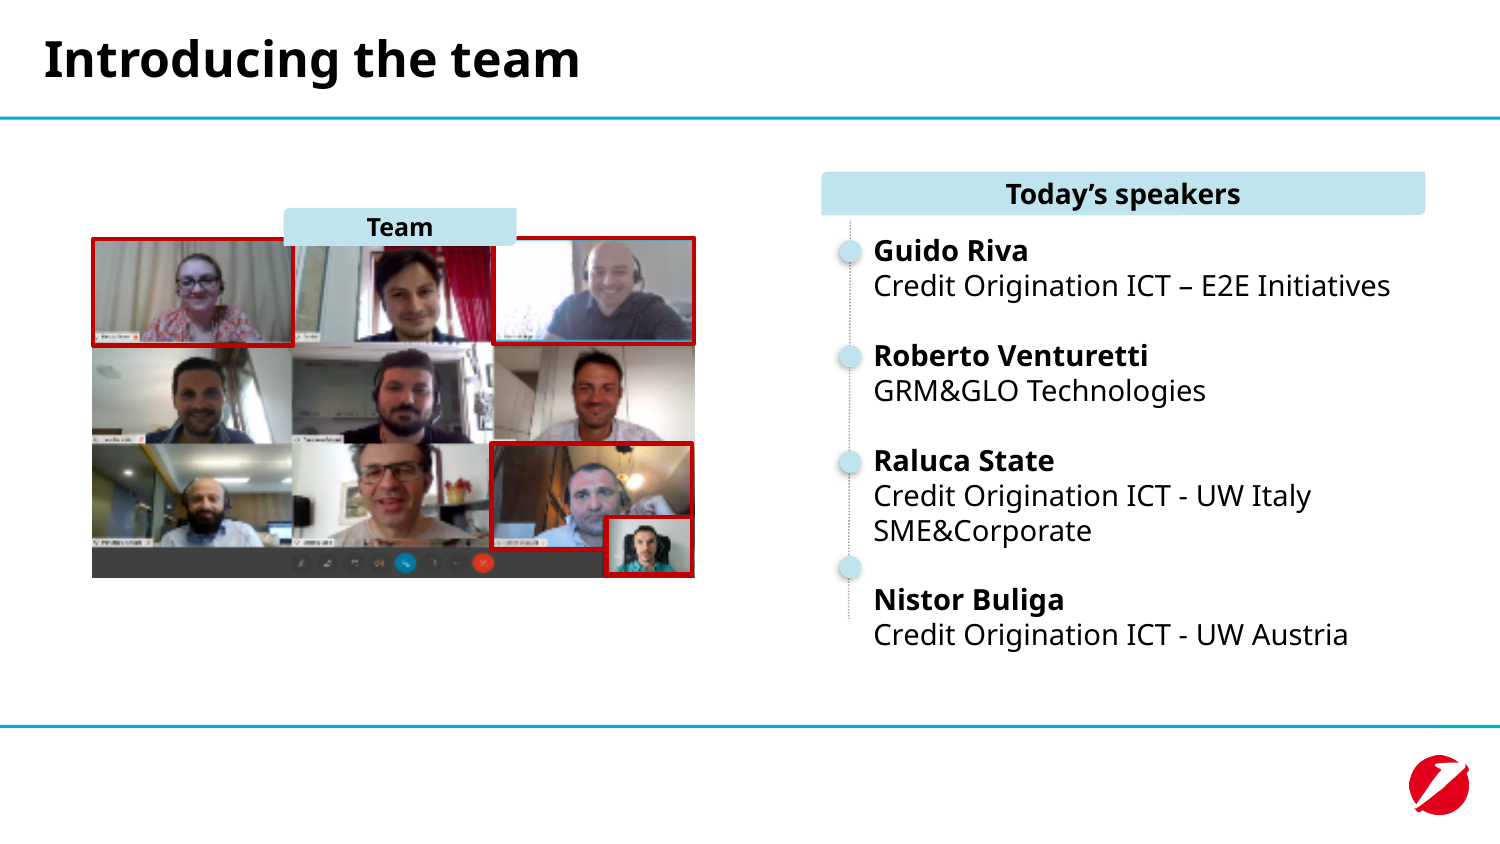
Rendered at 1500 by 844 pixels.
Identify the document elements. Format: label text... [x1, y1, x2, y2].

title Introducing the team [44, 0, 1469, 116]
text_box [838, 558, 843, 577]
text_box [855, 556, 863, 578]
text_box [838, 347, 843, 366]
text_box Guido Riva Credit Origination ICT – E2E Initiatives Roberto Venturetti GRM&GLO Technologies Raluca State Credit Origination ICT - UW Italy SME&Corporate Nistor Buliga Credit Origination ICT - UW Austria [861, 226, 1452, 658]
picture [1409, 755, 1469, 815]
text_box [838, 452, 843, 471]
text_box Team [281, 205, 519, 237]
text_box [855, 240, 861, 262]
text_box [838, 242, 843, 261]
text_box [855, 345, 861, 368]
text_box [855, 450, 861, 473]
picture [92, 239, 695, 579]
text_box Today’s speakers [816, 167, 1430, 220]
